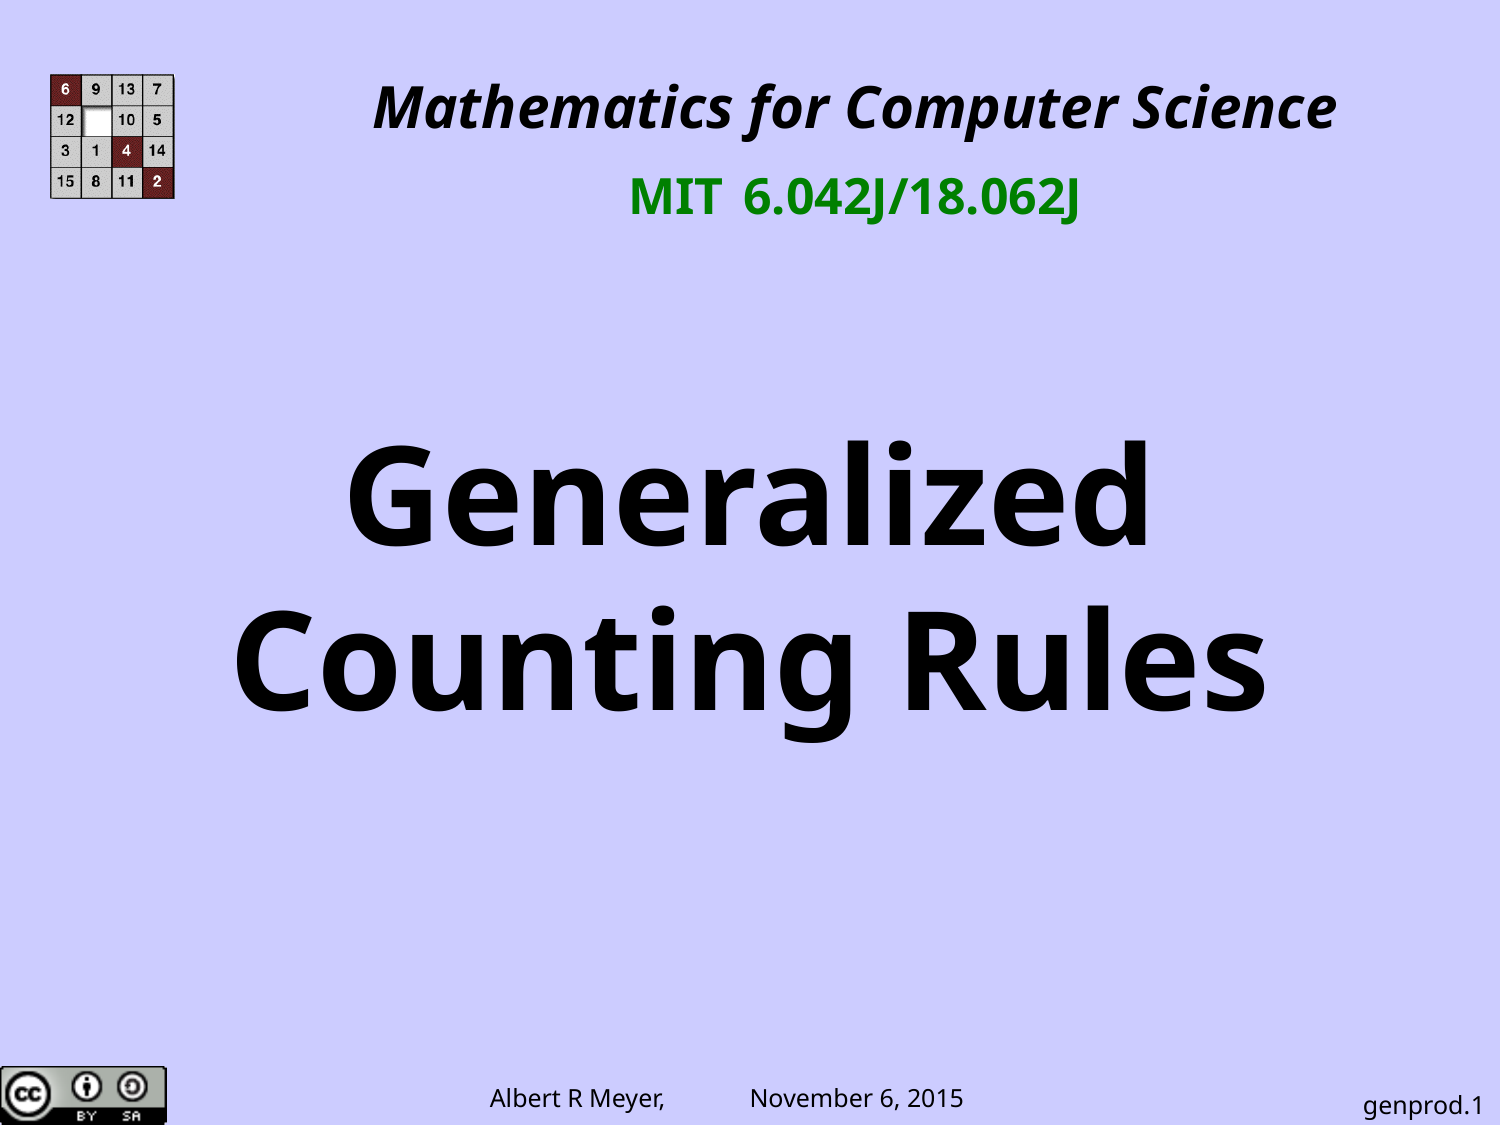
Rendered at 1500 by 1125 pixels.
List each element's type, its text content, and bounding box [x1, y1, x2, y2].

picture [0, 1066, 167, 1125]
text_box Generalized Counting Rules [112, 375, 1388, 771]
text_box Mathematics for Computer Science MIT 6.042J/18.062J [357, 62, 1353, 238]
picture [50, 74, 175, 199]
slide_number genprod.1 [1249, 1082, 1500, 1125]
